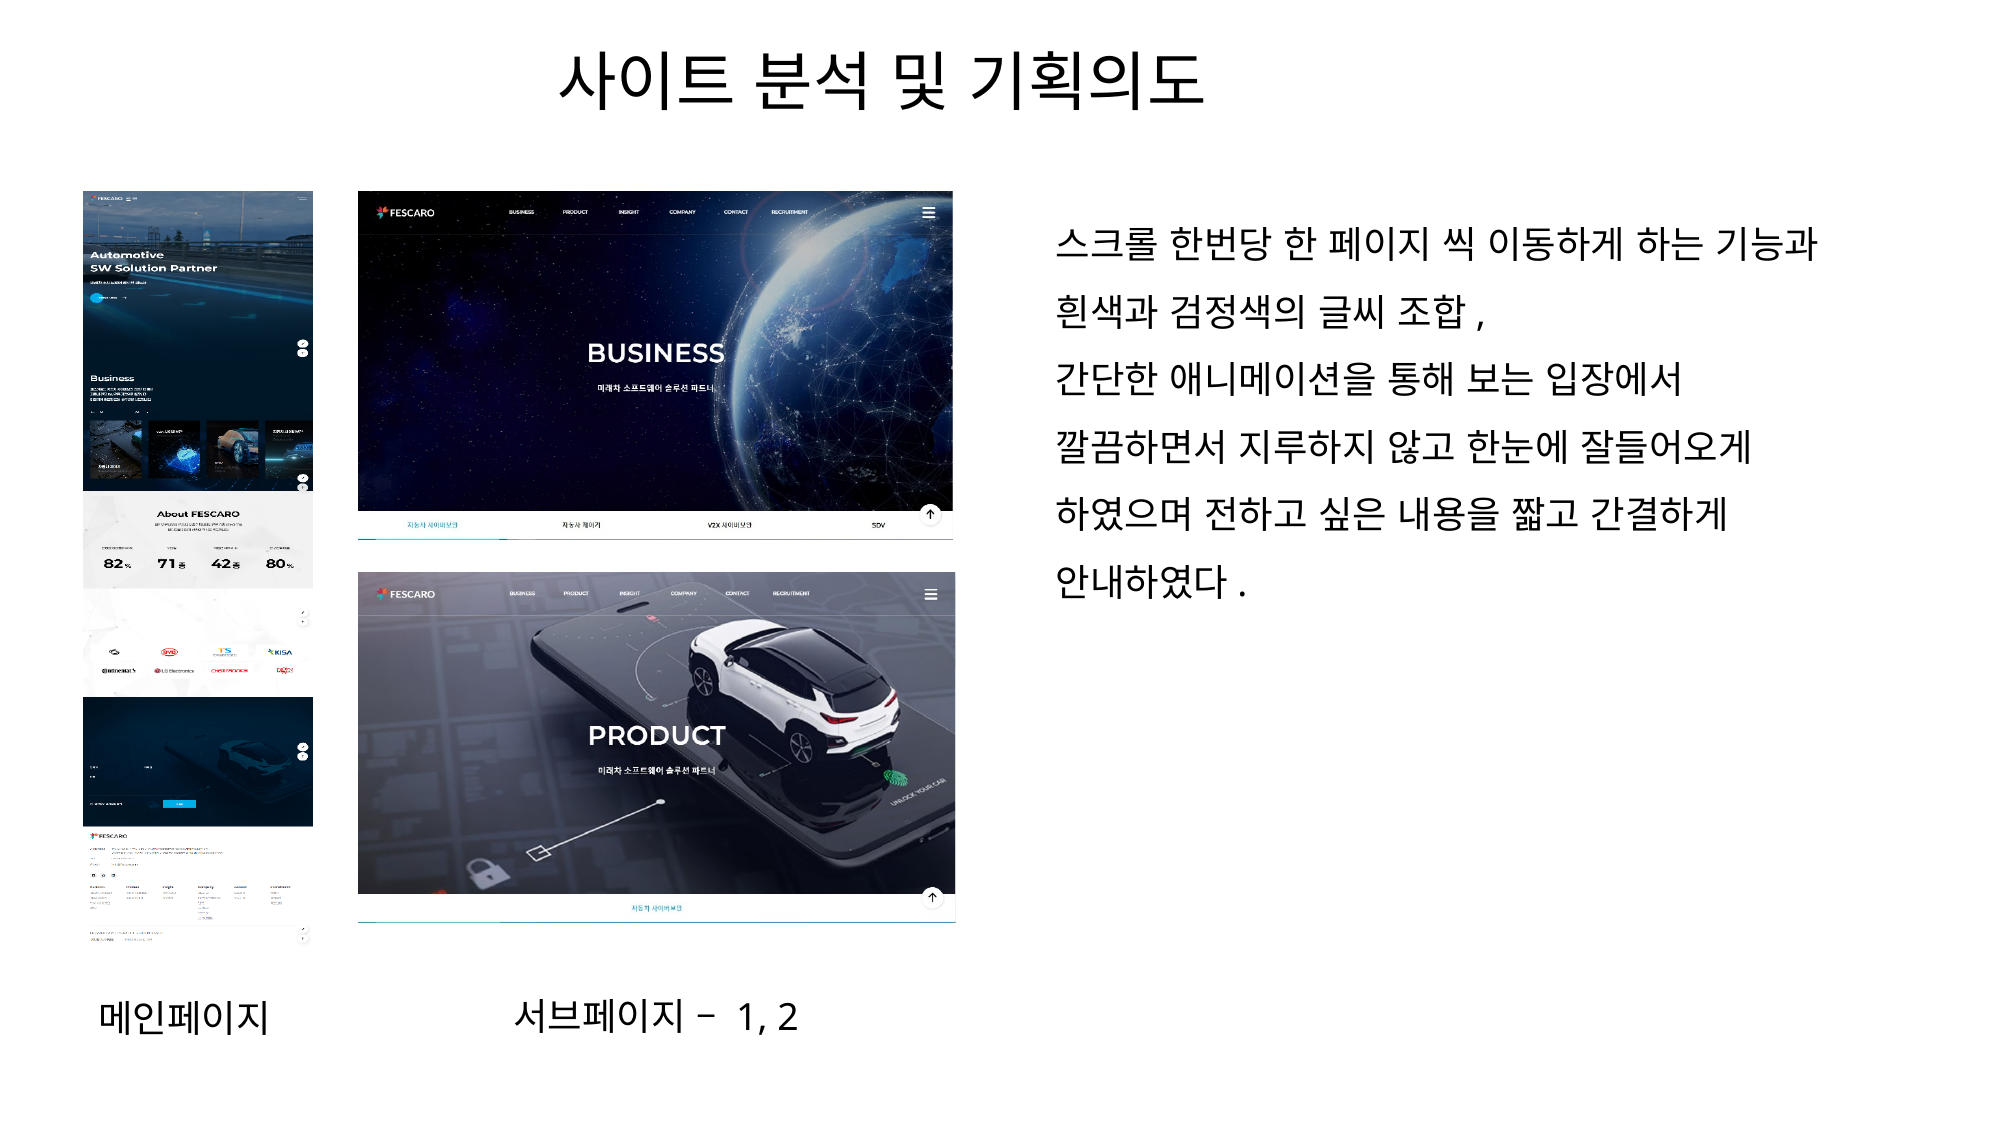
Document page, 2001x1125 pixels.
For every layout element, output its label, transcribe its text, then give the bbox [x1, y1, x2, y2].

text_box 메인페이지 [83, 987, 313, 1048]
picture [83, 191, 313, 947]
picture [358, 572, 956, 923]
picture [358, 191, 953, 540]
text_box 서브페이지 – 1, 2 [498, 985, 853, 1046]
text_box 스크롤 한번당 한 페이지 씩 이동하게 하는 기능과 흰색과 검정색의 글씨 조합, 간단한 애니메이션을 통해 보는 입장에서 깔끔하면서 지루하지 않고 한눈에 잘들어오게 하였으며 전하고 싶은 내용을 짧고 간결하게 안내하였다. [1041, 191, 1936, 611]
title 사이트 분석 및 기획의도 [542, 41, 1440, 128]
